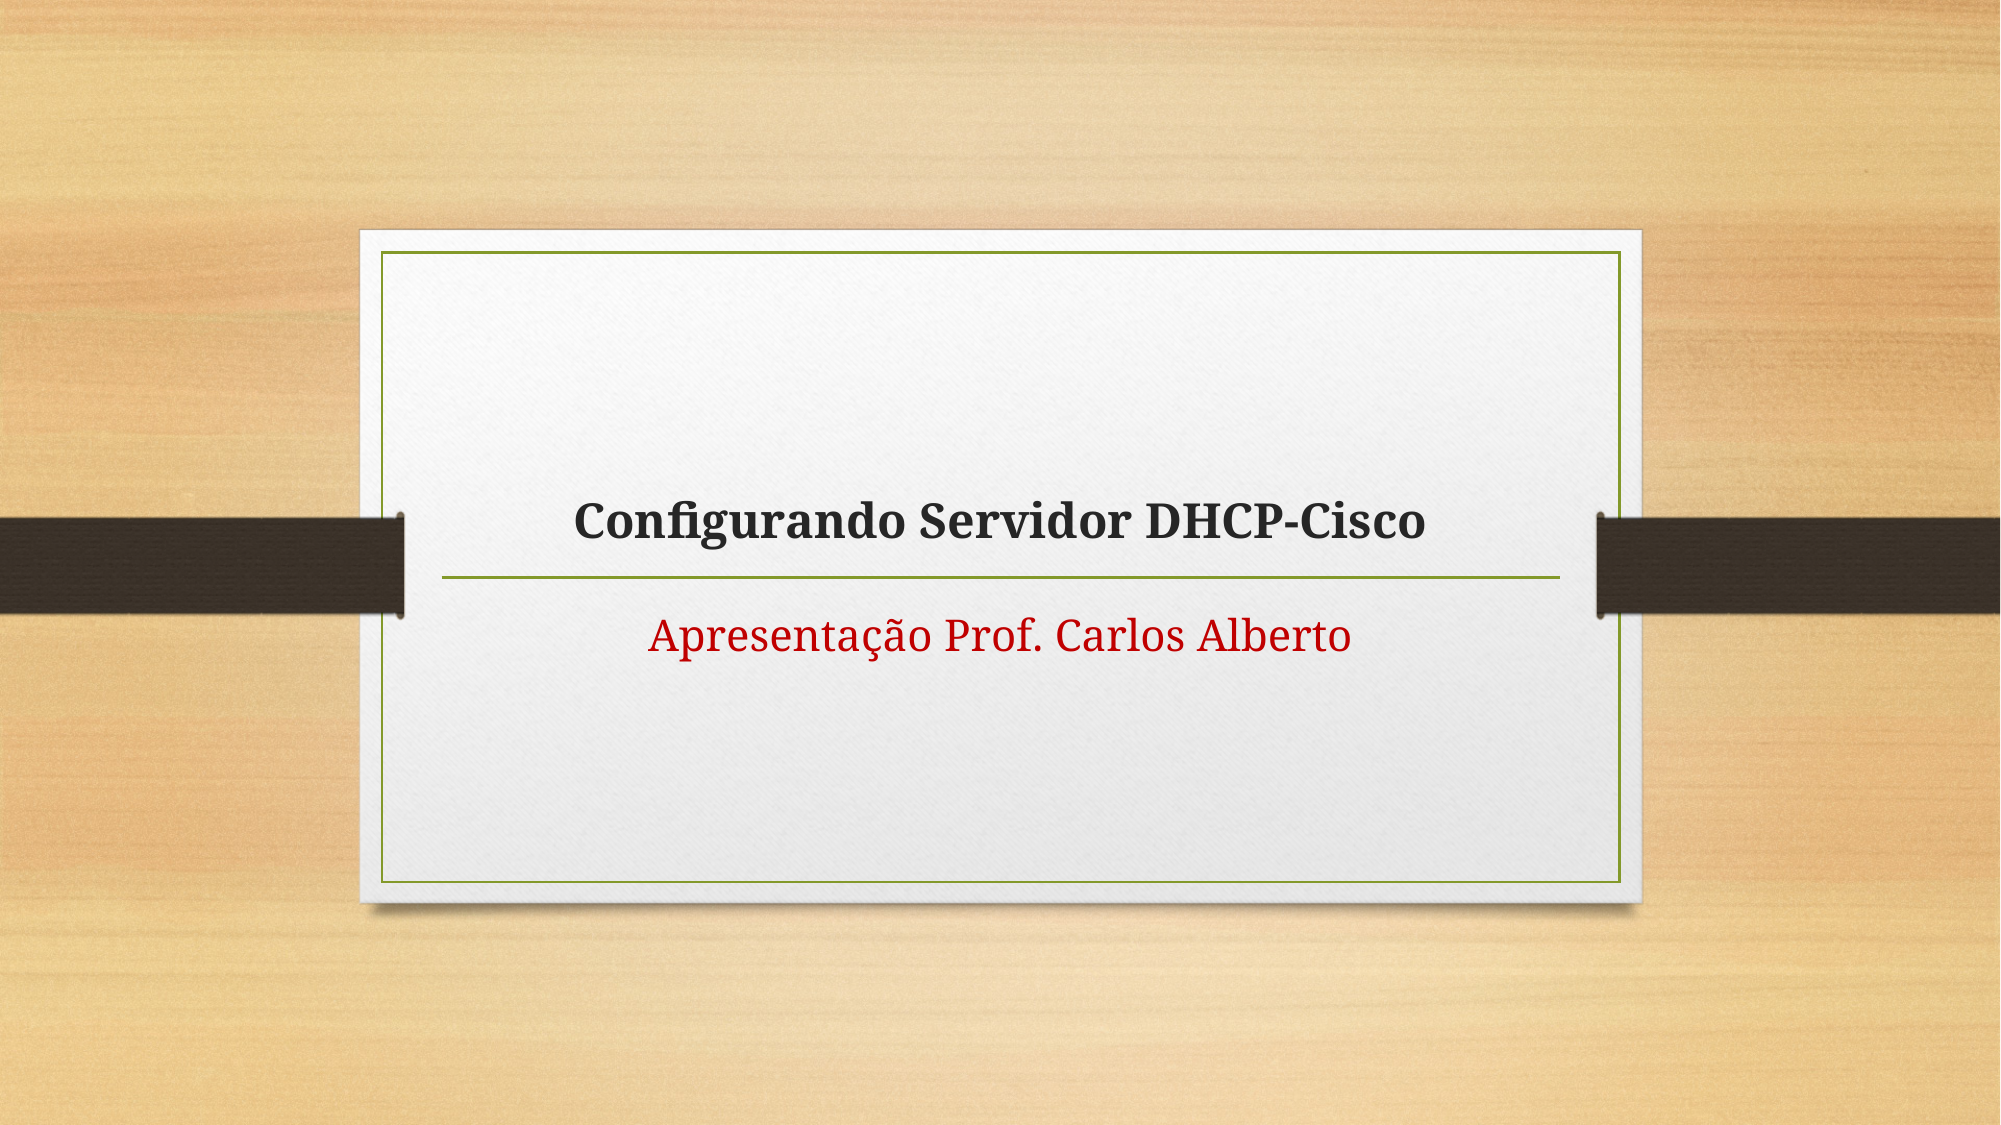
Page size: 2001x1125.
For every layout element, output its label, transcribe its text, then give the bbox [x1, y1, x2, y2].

subtitle Apresentação Prof. Carlos Alberto [441, 600, 1560, 817]
title Configurando Servidor DHCP-Cisco [441, 306, 1560, 556]
picture [0, 0, 2001, 1125]
